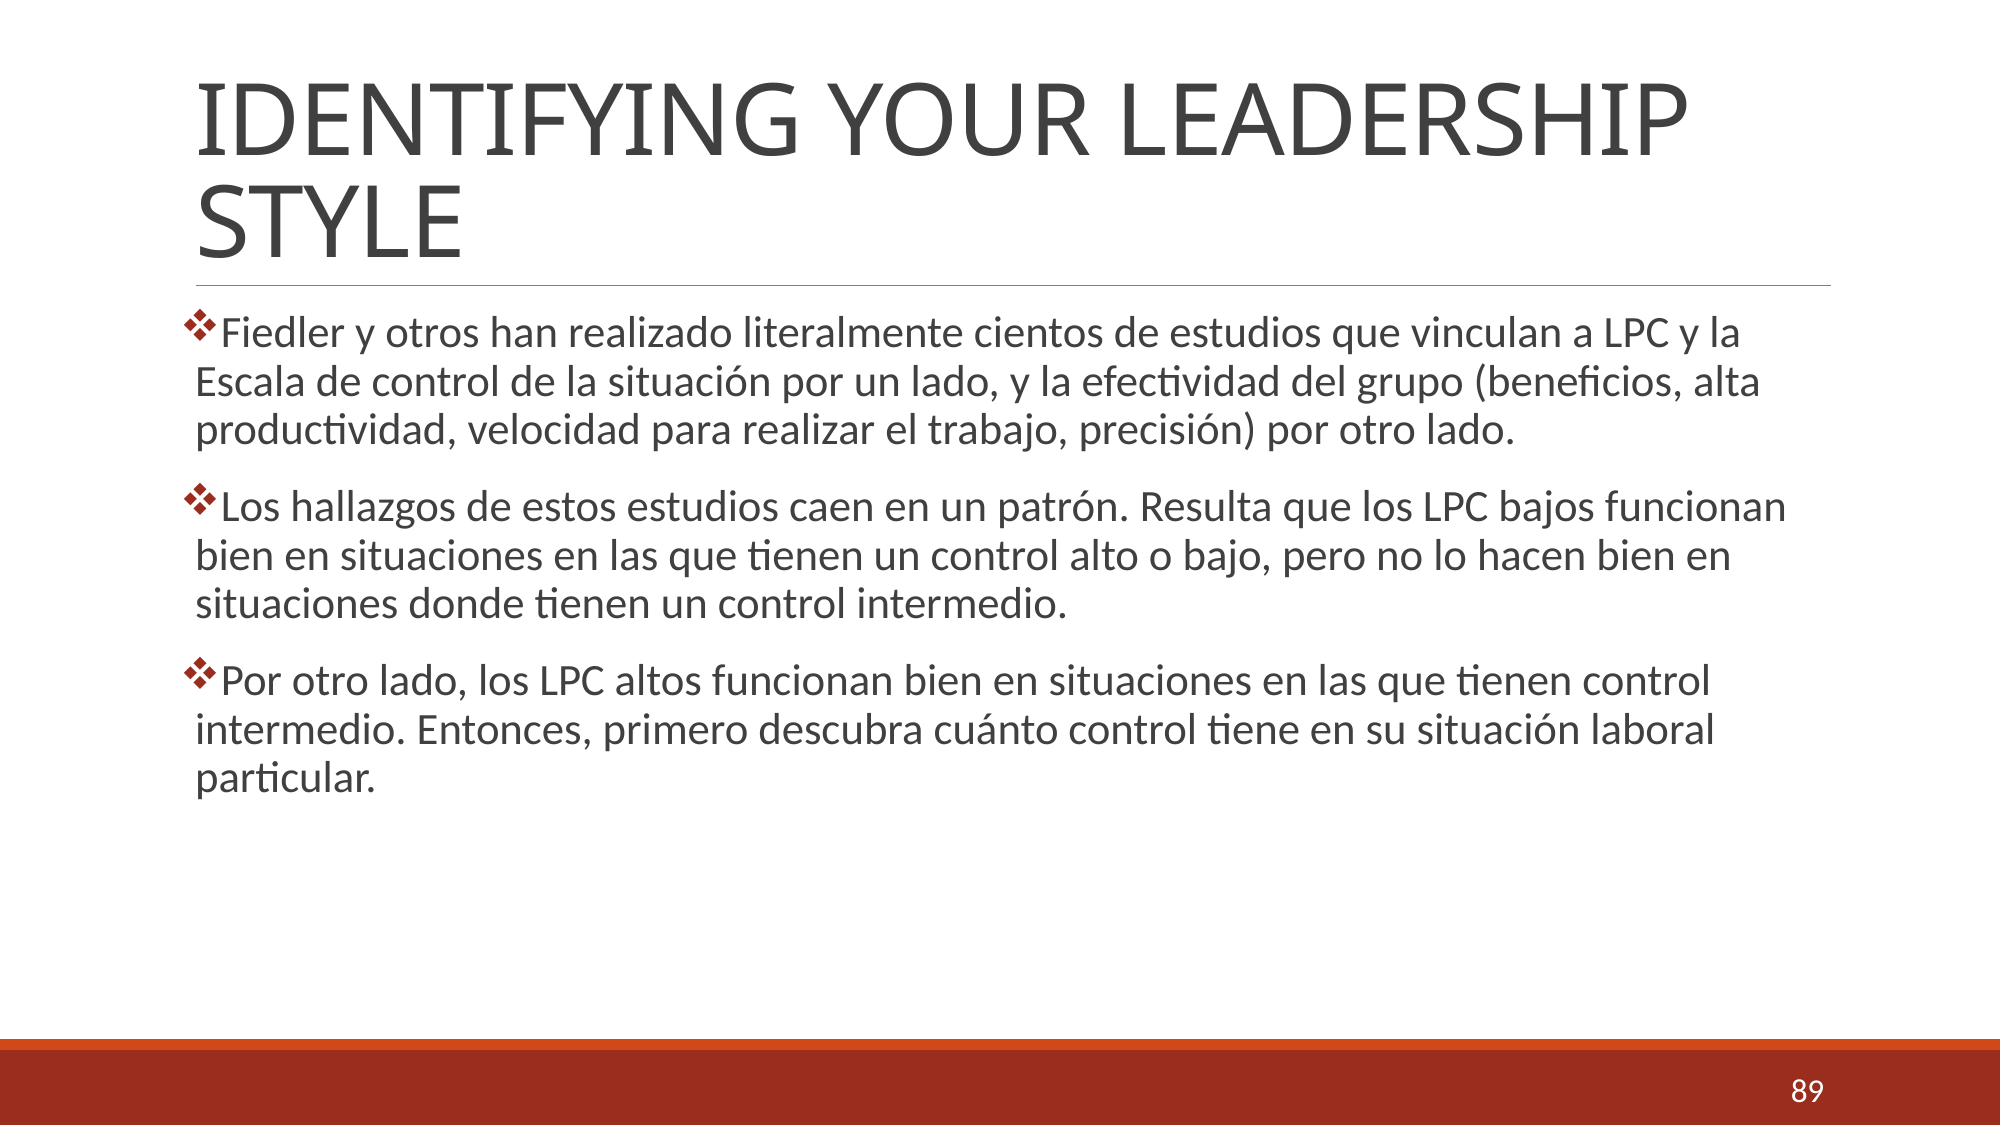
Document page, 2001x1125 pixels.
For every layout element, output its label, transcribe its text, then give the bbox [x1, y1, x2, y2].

list Fiedler y otros han realizado literalmente cientos de estudios que vinculan a LPC y la Escala de control de la situación por un lado, y la efectividad del grupo (beneficios, alta productividad, velocidad para realizar el trabajo, precisión) por otro lado. Los hallazgos de estos estudios caen en un patrón. Resulta que los LPC bajos funcionan bien en situaciones en las que tienen un control alto o bajo, pero no lo hacen bien en situaciones donde tienen un control intermedio. Por otro lado, los LPC altos funcionan bien en situaciones en las que tienen control intermedio. Entonces, primero descubra cuánto control tiene en su situación laboral particular. [180, 301, 1830, 989]
slide_number 89 [1624, 1059, 1840, 1120]
title IDENTIFYING YOUR LEADERSHIP STYLE [180, 47, 1830, 285]
